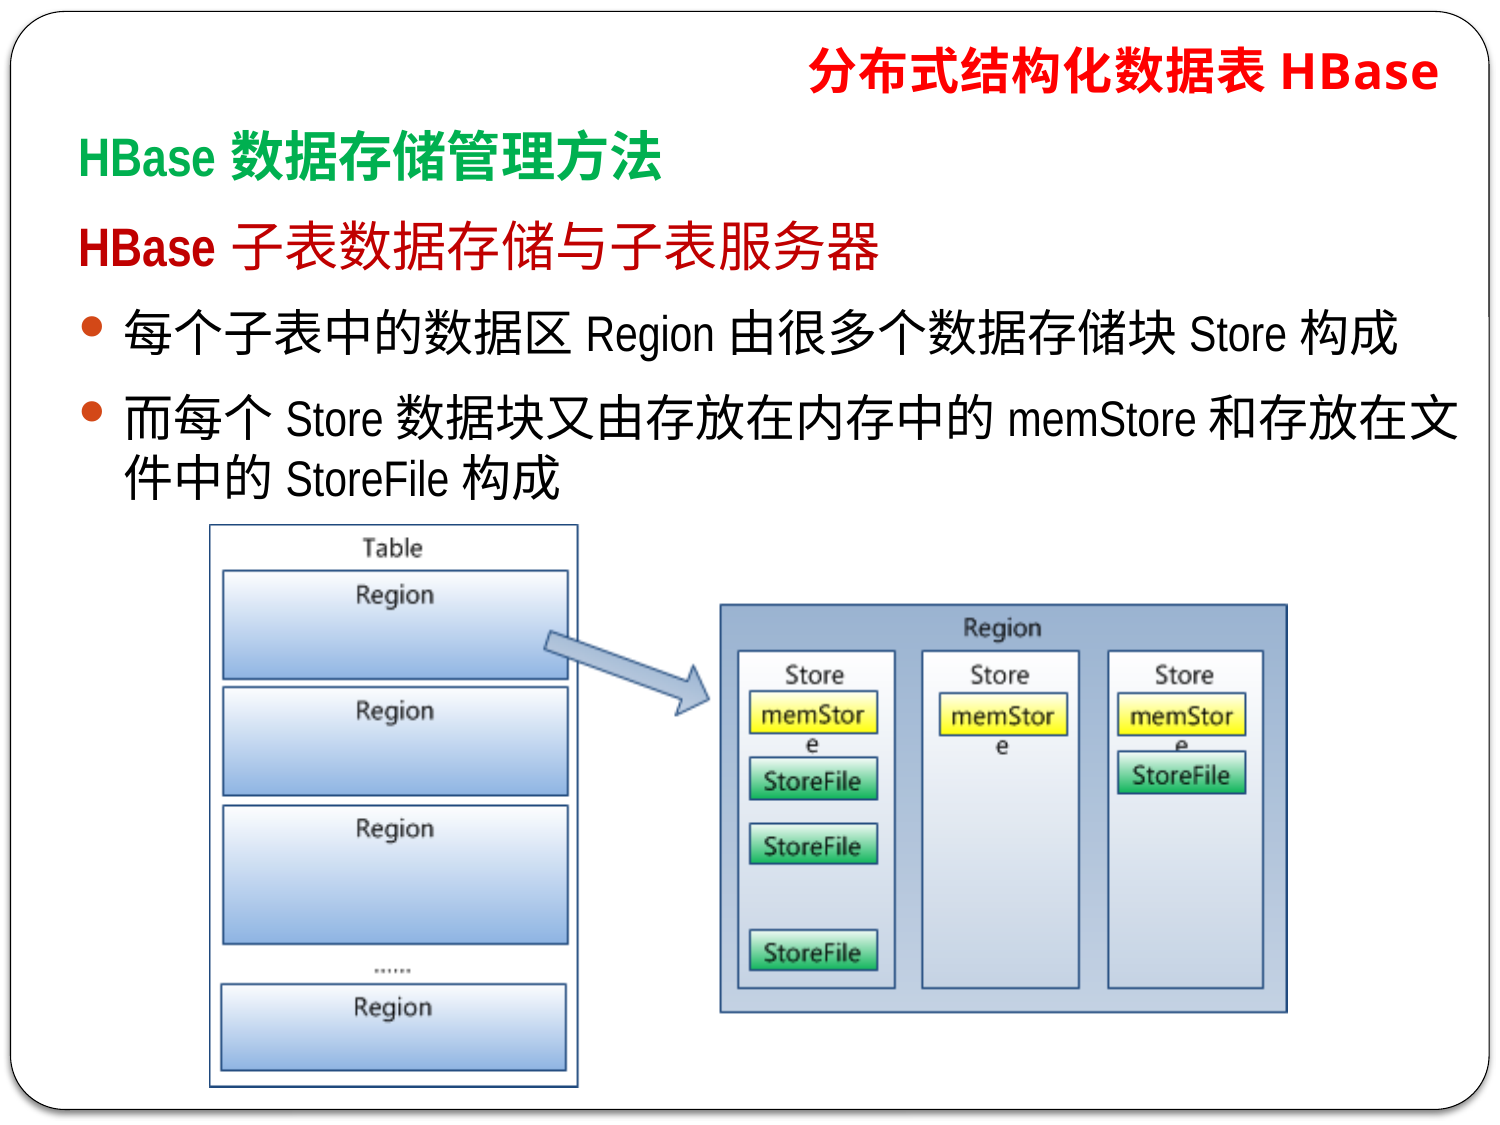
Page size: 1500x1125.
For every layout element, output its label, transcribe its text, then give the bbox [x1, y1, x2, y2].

picture [209, 524, 1288, 1089]
text_box 分布式结构化数据表HBase [179, 34, 1455, 115]
text_box HBase数据存储管理方法 HBase子表数据存储与子表服务器 每个子表中的数据区Region由很多个数据存储块Store构成 而每个Store数据块又由存放在内存中的memStore和存放在文件中的StoreFile构成 [63, 115, 1475, 693]
